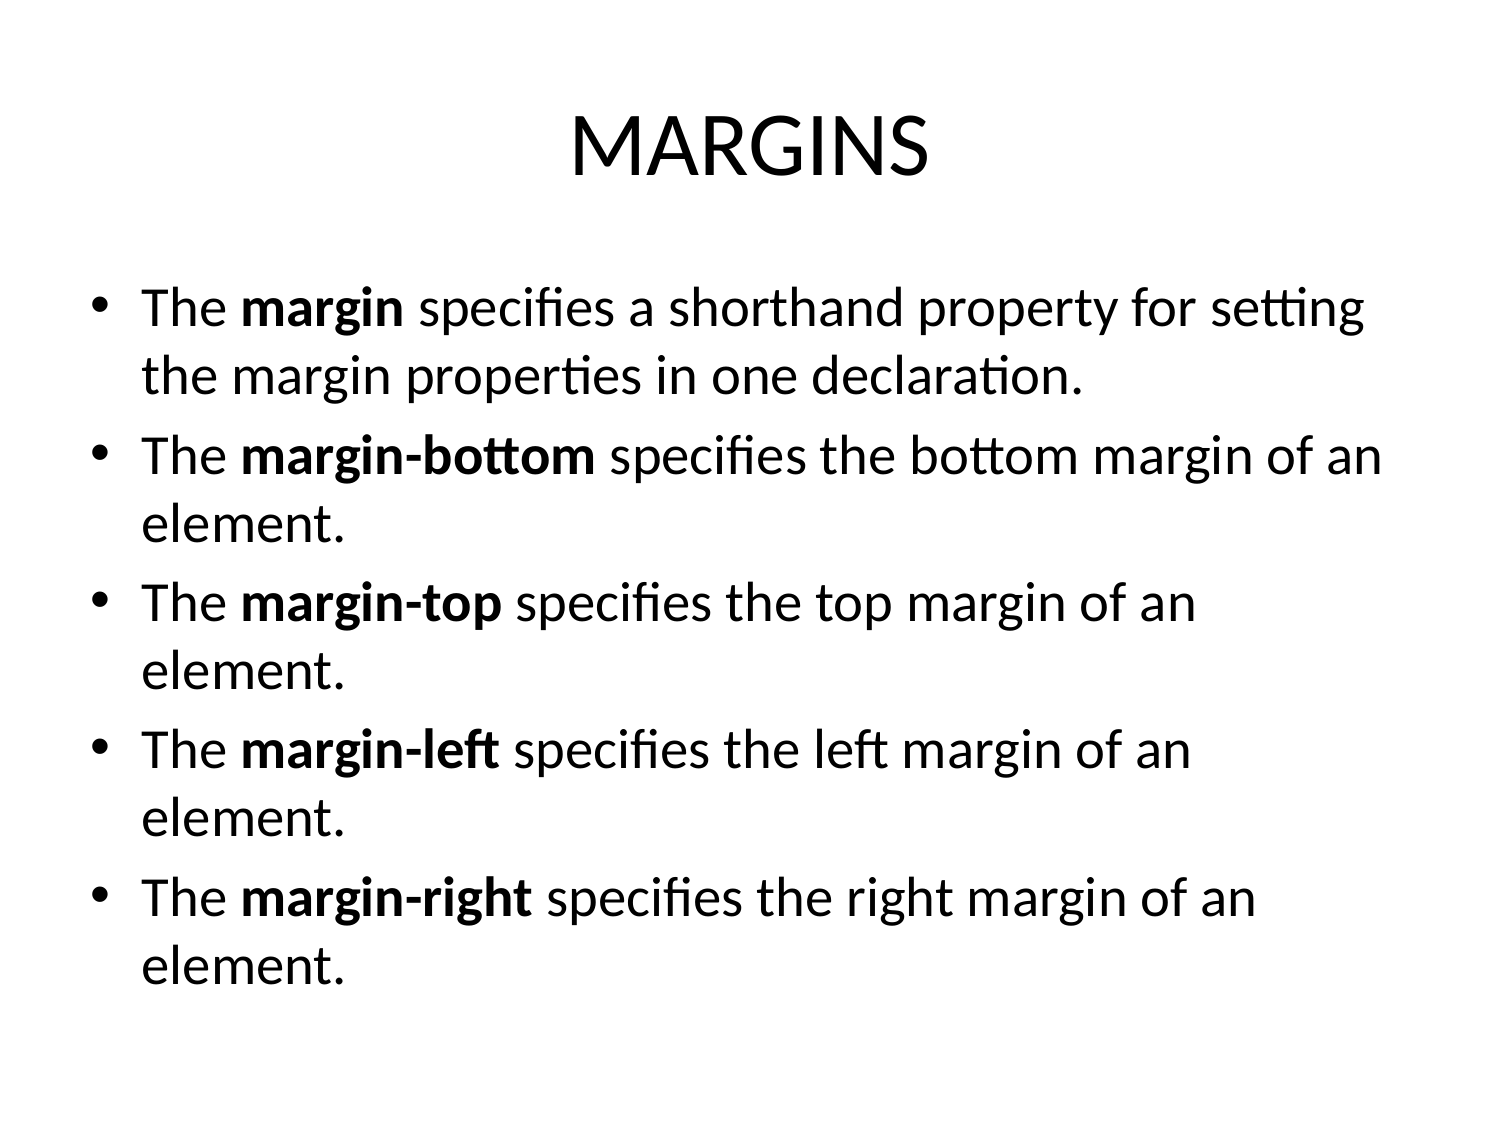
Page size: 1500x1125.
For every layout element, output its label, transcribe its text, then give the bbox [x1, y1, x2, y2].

list The margin specifies a shorthand property for setting the margin properties in one declaration. The margin-bottom specifies the bottom margin of an element. The margin-top specifies the top margin of an element. The margin-left specifies the left margin of an element. The margin-right specifies the right margin of an element. [75, 262, 1425, 1005]
title MARGINS [75, 45, 1425, 233]
